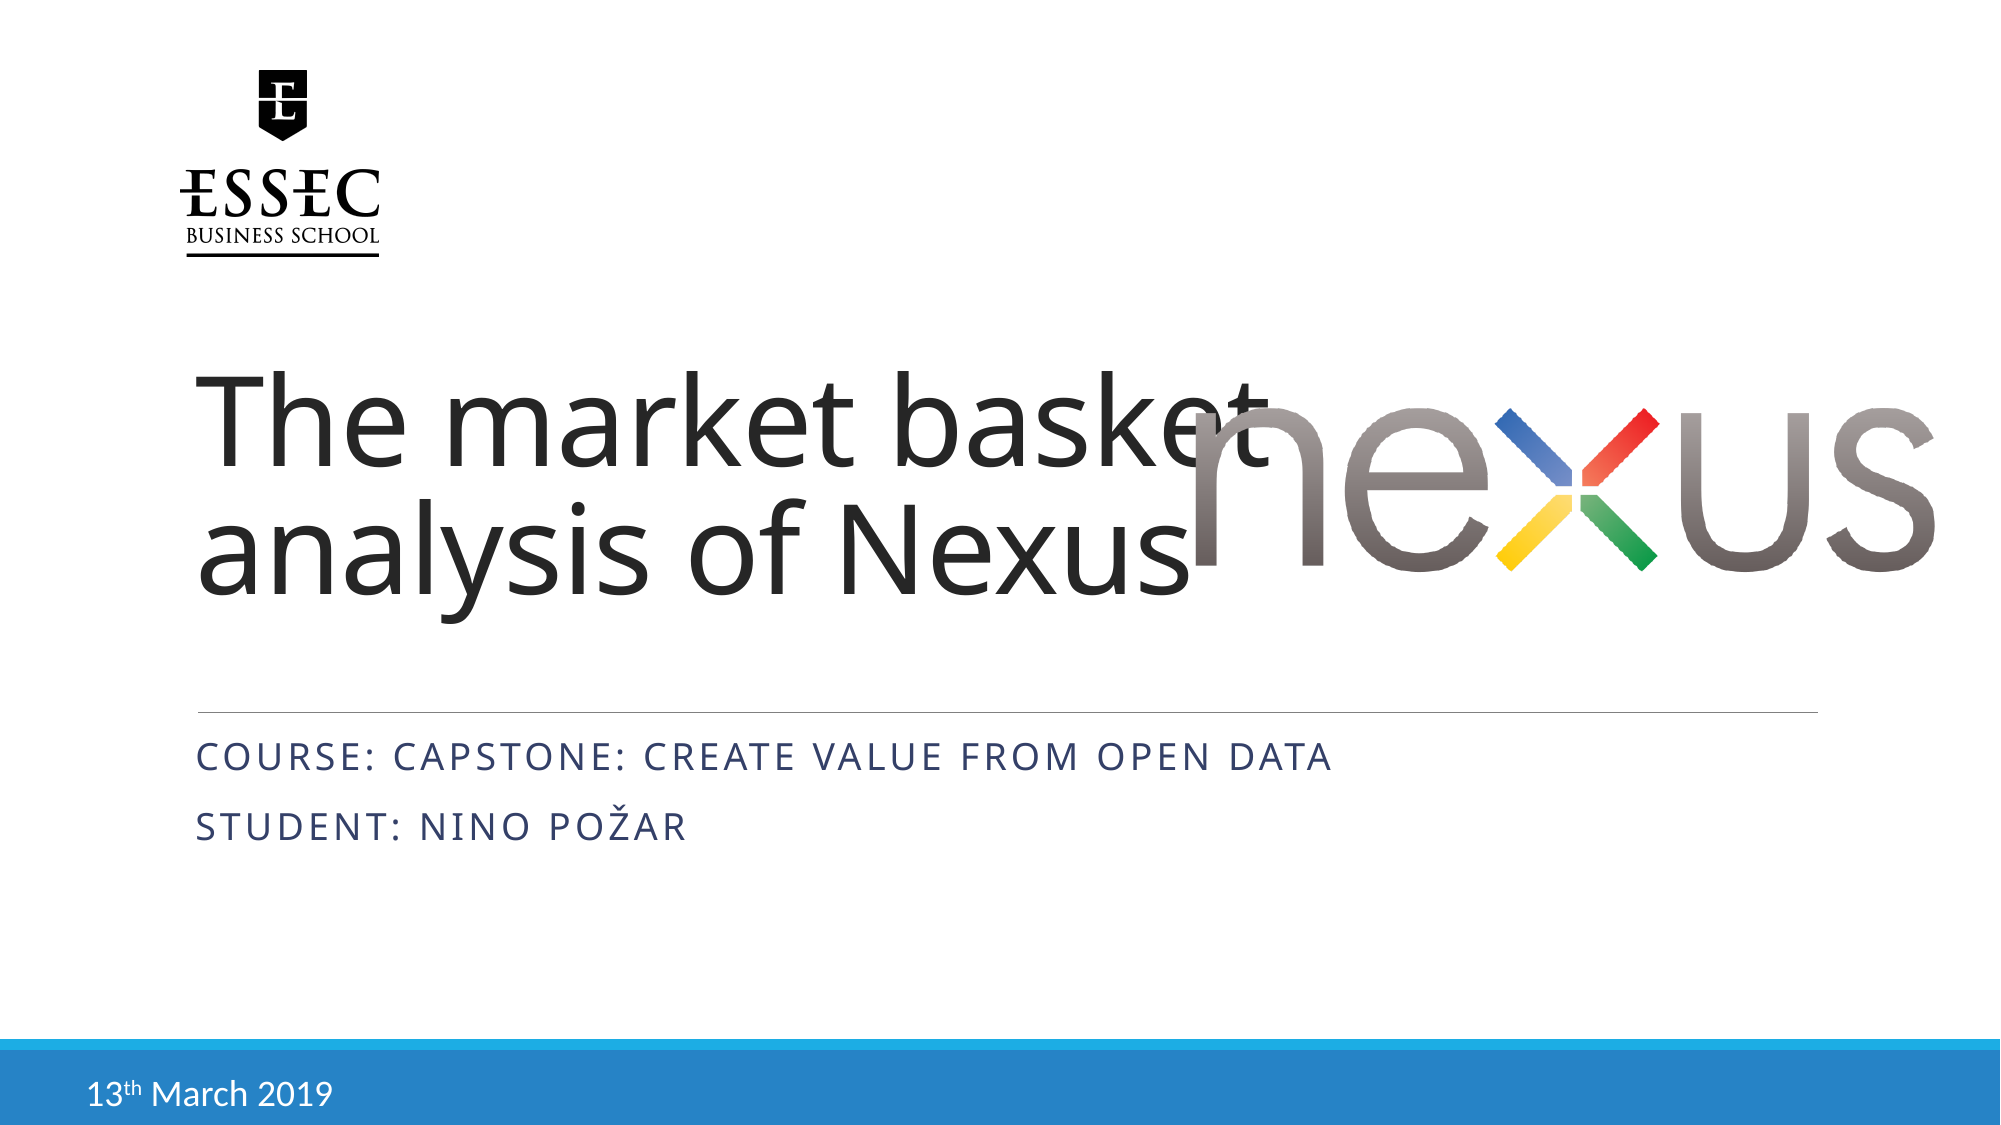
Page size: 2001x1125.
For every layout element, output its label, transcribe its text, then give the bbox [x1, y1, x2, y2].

subtitle Course: Capstone: create value from open data Student: Nino požar [180, 730, 1831, 919]
title The market basket analysis of Nexus [180, 42, 1498, 628]
picture [1191, 334, 1978, 640]
text_box 13th March 2019 [70, 1061, 349, 1121]
picture [179, 70, 380, 257]
